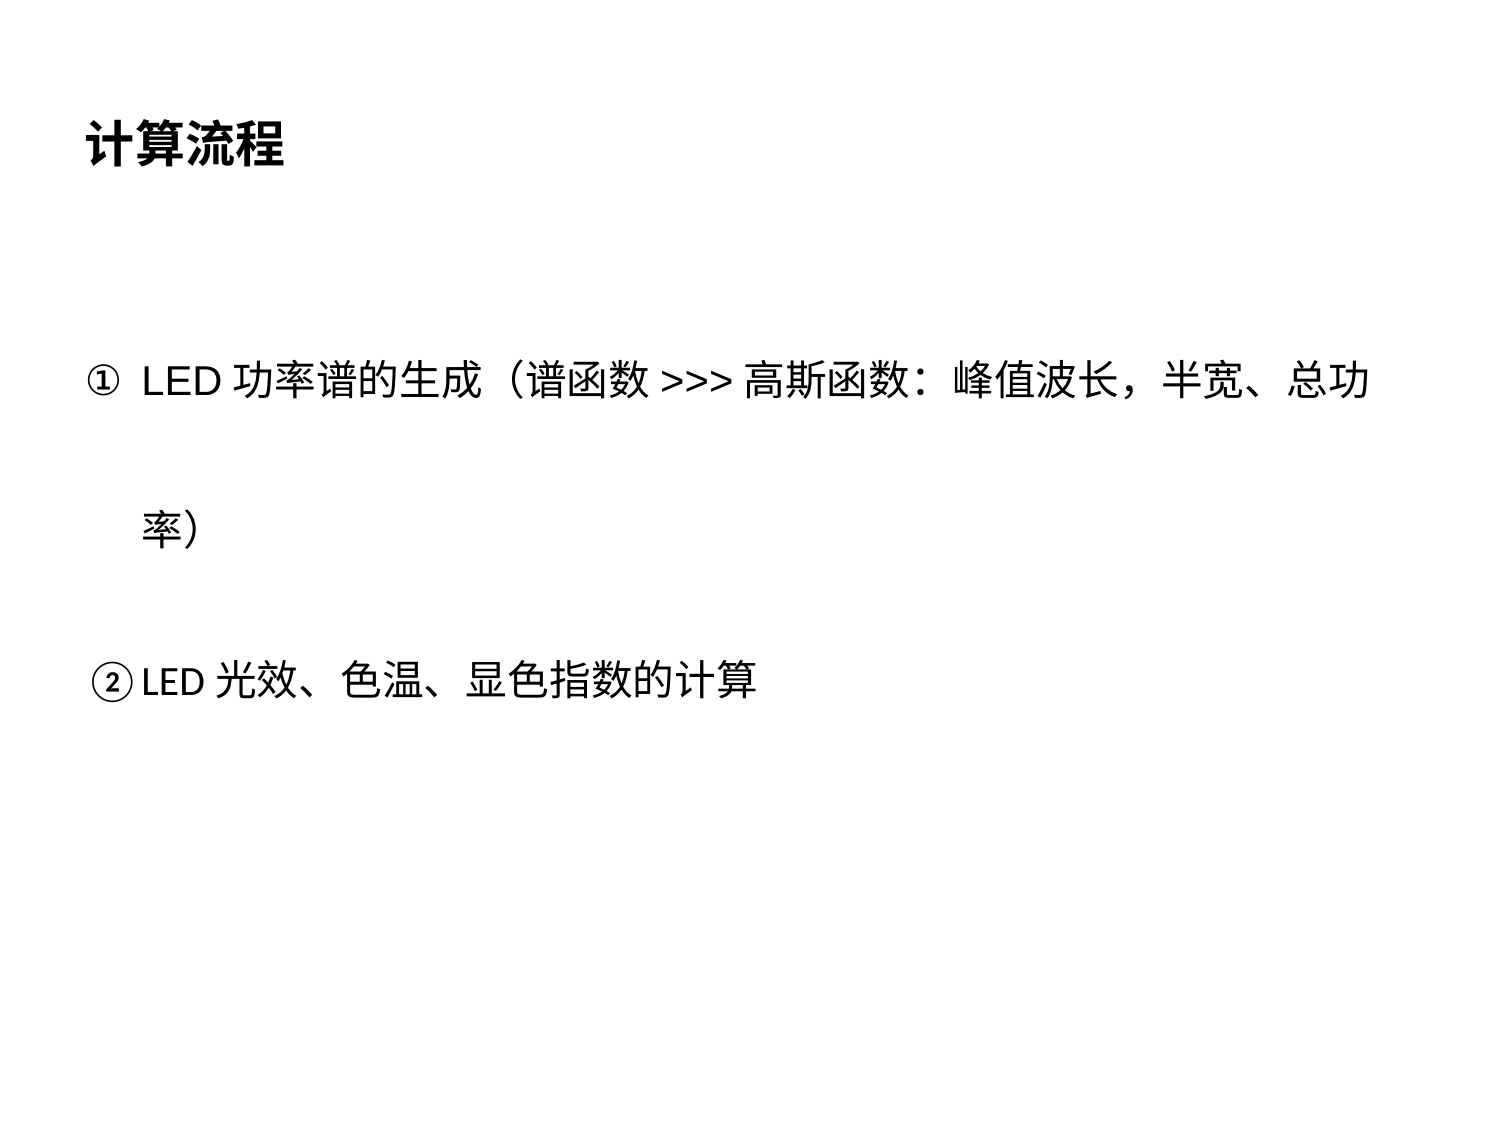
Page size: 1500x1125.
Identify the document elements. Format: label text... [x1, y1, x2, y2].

text_box 计算流程 [70, 105, 387, 181]
text_box LED功率谱的生成（谱函数>>>高斯函数：峰值波长，半宽、总功率） LED光效、色温、显色指数的计算 [70, 246, 1430, 711]
